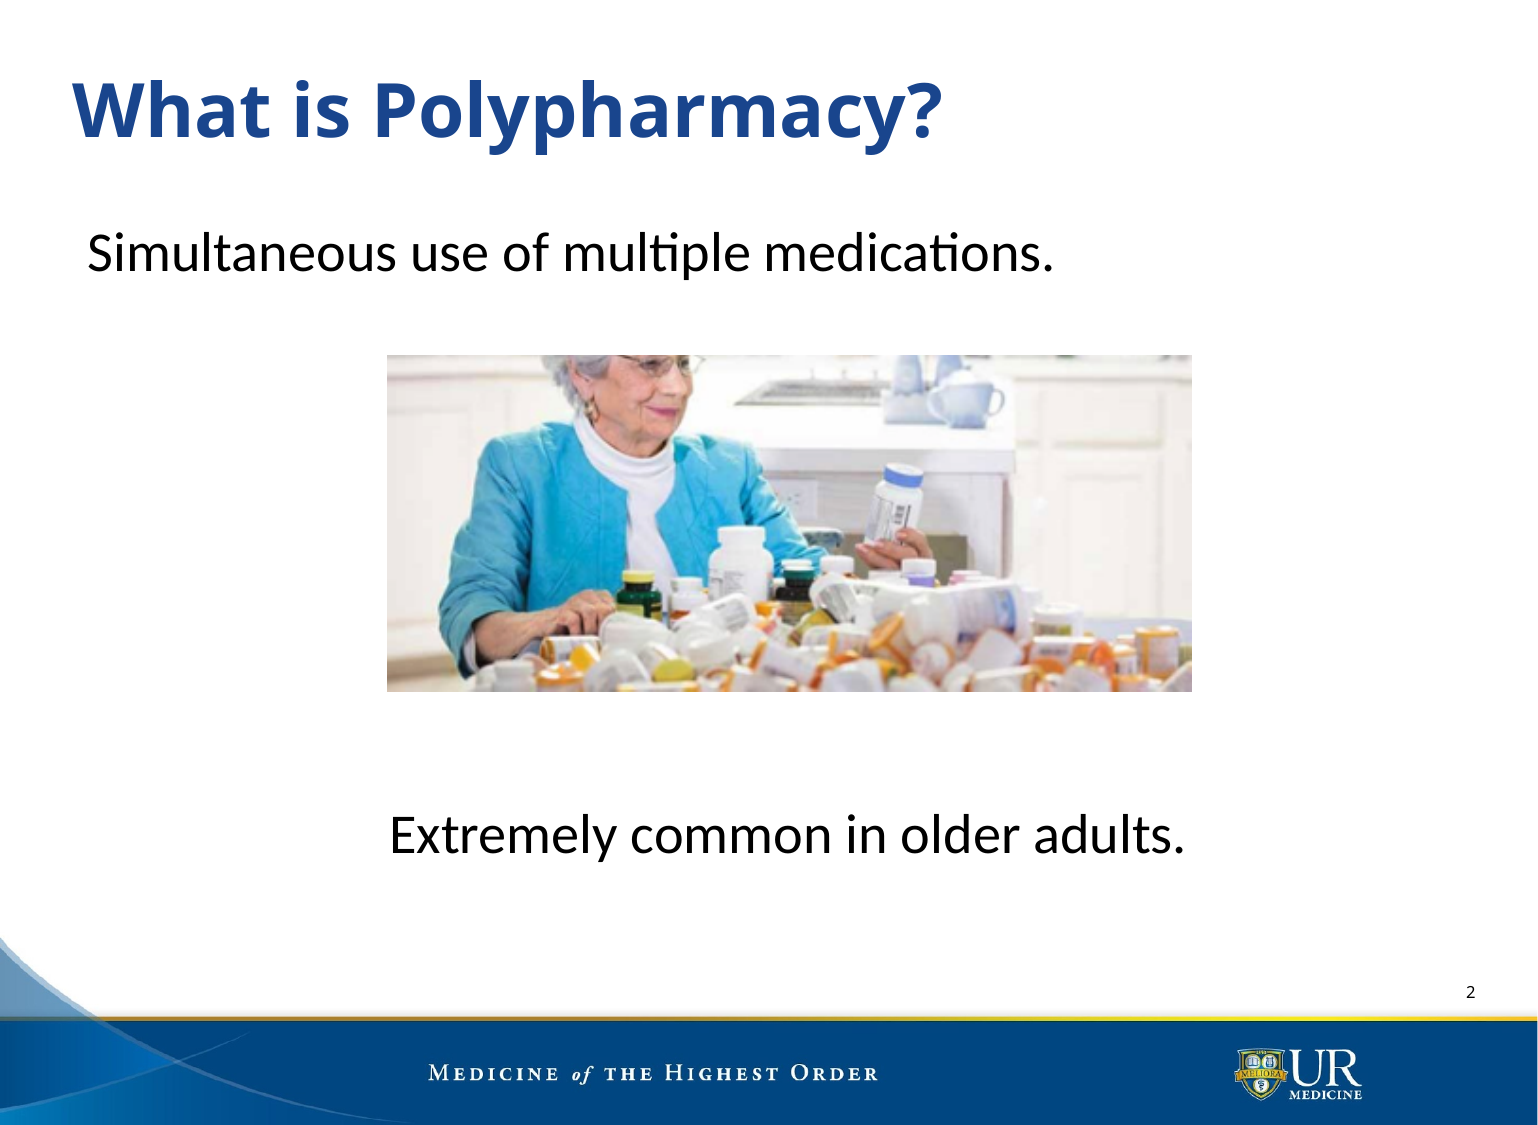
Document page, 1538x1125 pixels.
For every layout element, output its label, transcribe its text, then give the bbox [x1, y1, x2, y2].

text_box Extremely common in older adults. [374, 772, 1257, 883]
slide_number 2 [1116, 985, 1476, 1006]
picture [0, 0, 1538, 1125]
title What is Polypharmacy? [72, 39, 1097, 190]
text_box Simultaneous use of multiple medications. [72, 189, 1076, 313]
